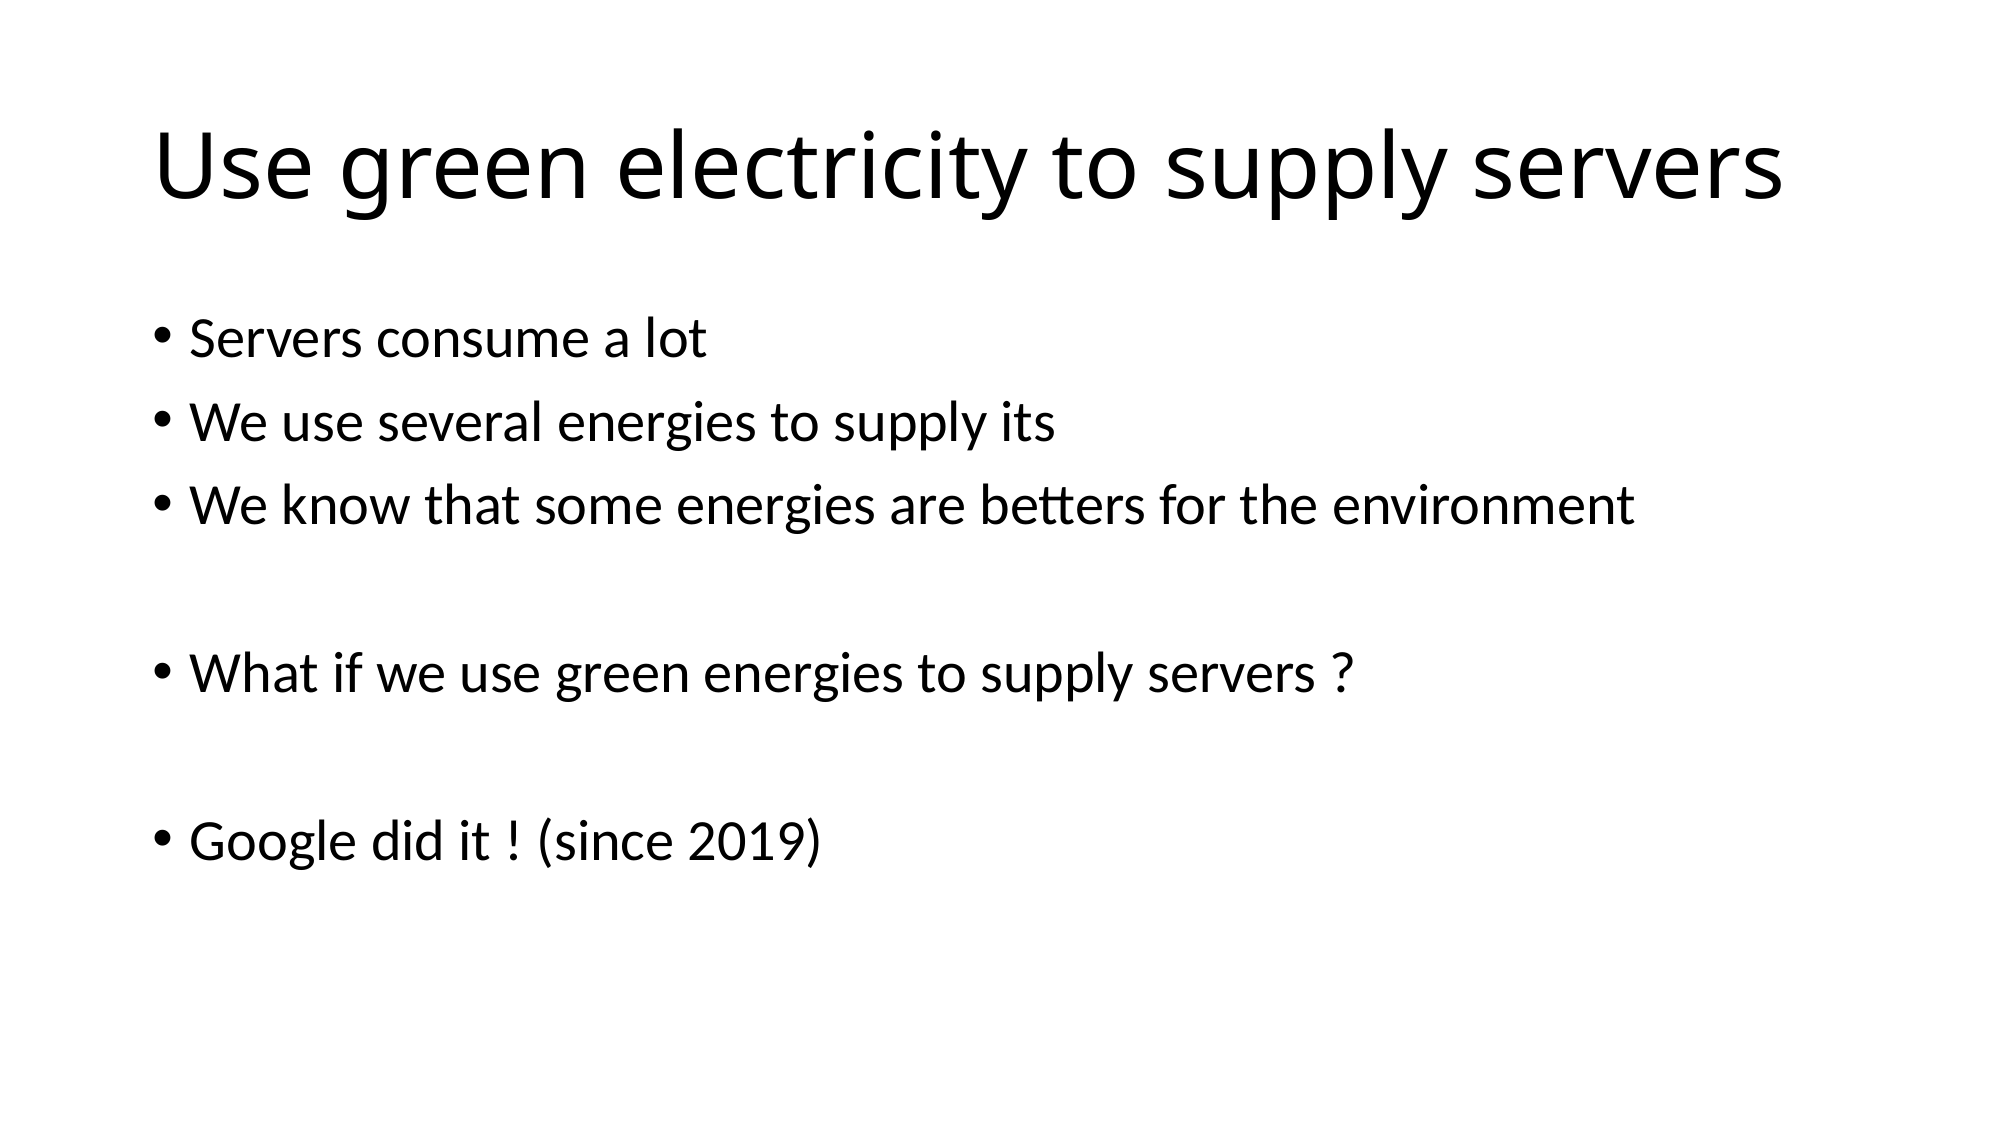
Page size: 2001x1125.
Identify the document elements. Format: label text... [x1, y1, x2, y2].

title Use green electricity to supply servers [137, 59, 1863, 278]
list Servers consume a lot We use several energies to supply its We know that some energies are betters for the environment What if we use green energies to supply servers ? Google did it ! (since 2019) [137, 299, 1863, 1014]
